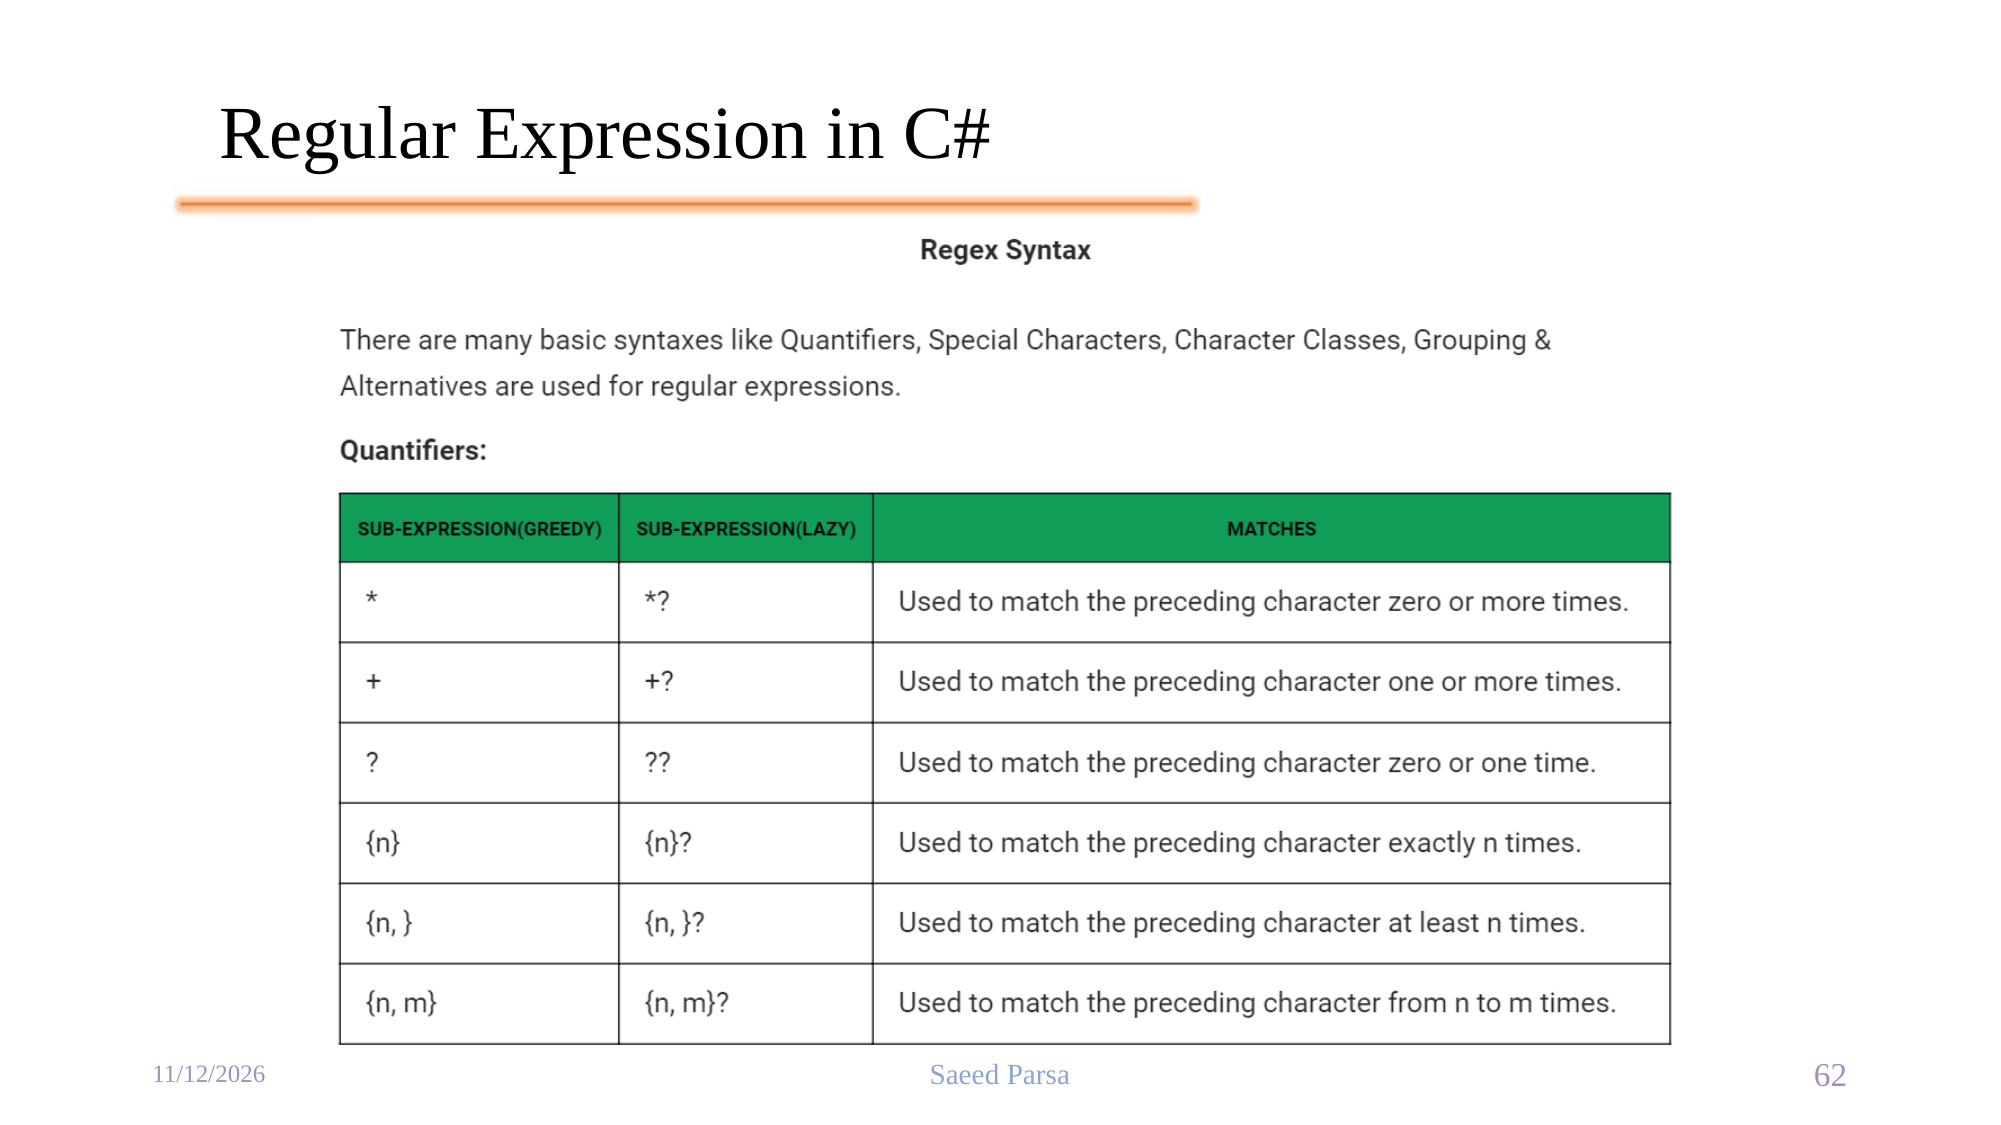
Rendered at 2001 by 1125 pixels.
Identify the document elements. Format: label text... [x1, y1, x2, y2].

title Regular Expression in C# [204, 86, 1585, 182]
footer Saeed Parsa [662, 1054, 1338, 1103]
slide_number 62 [1412, 1042, 1863, 1103]
picture [152, 181, 1676, 1054]
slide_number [137, 1042, 588, 1103]
